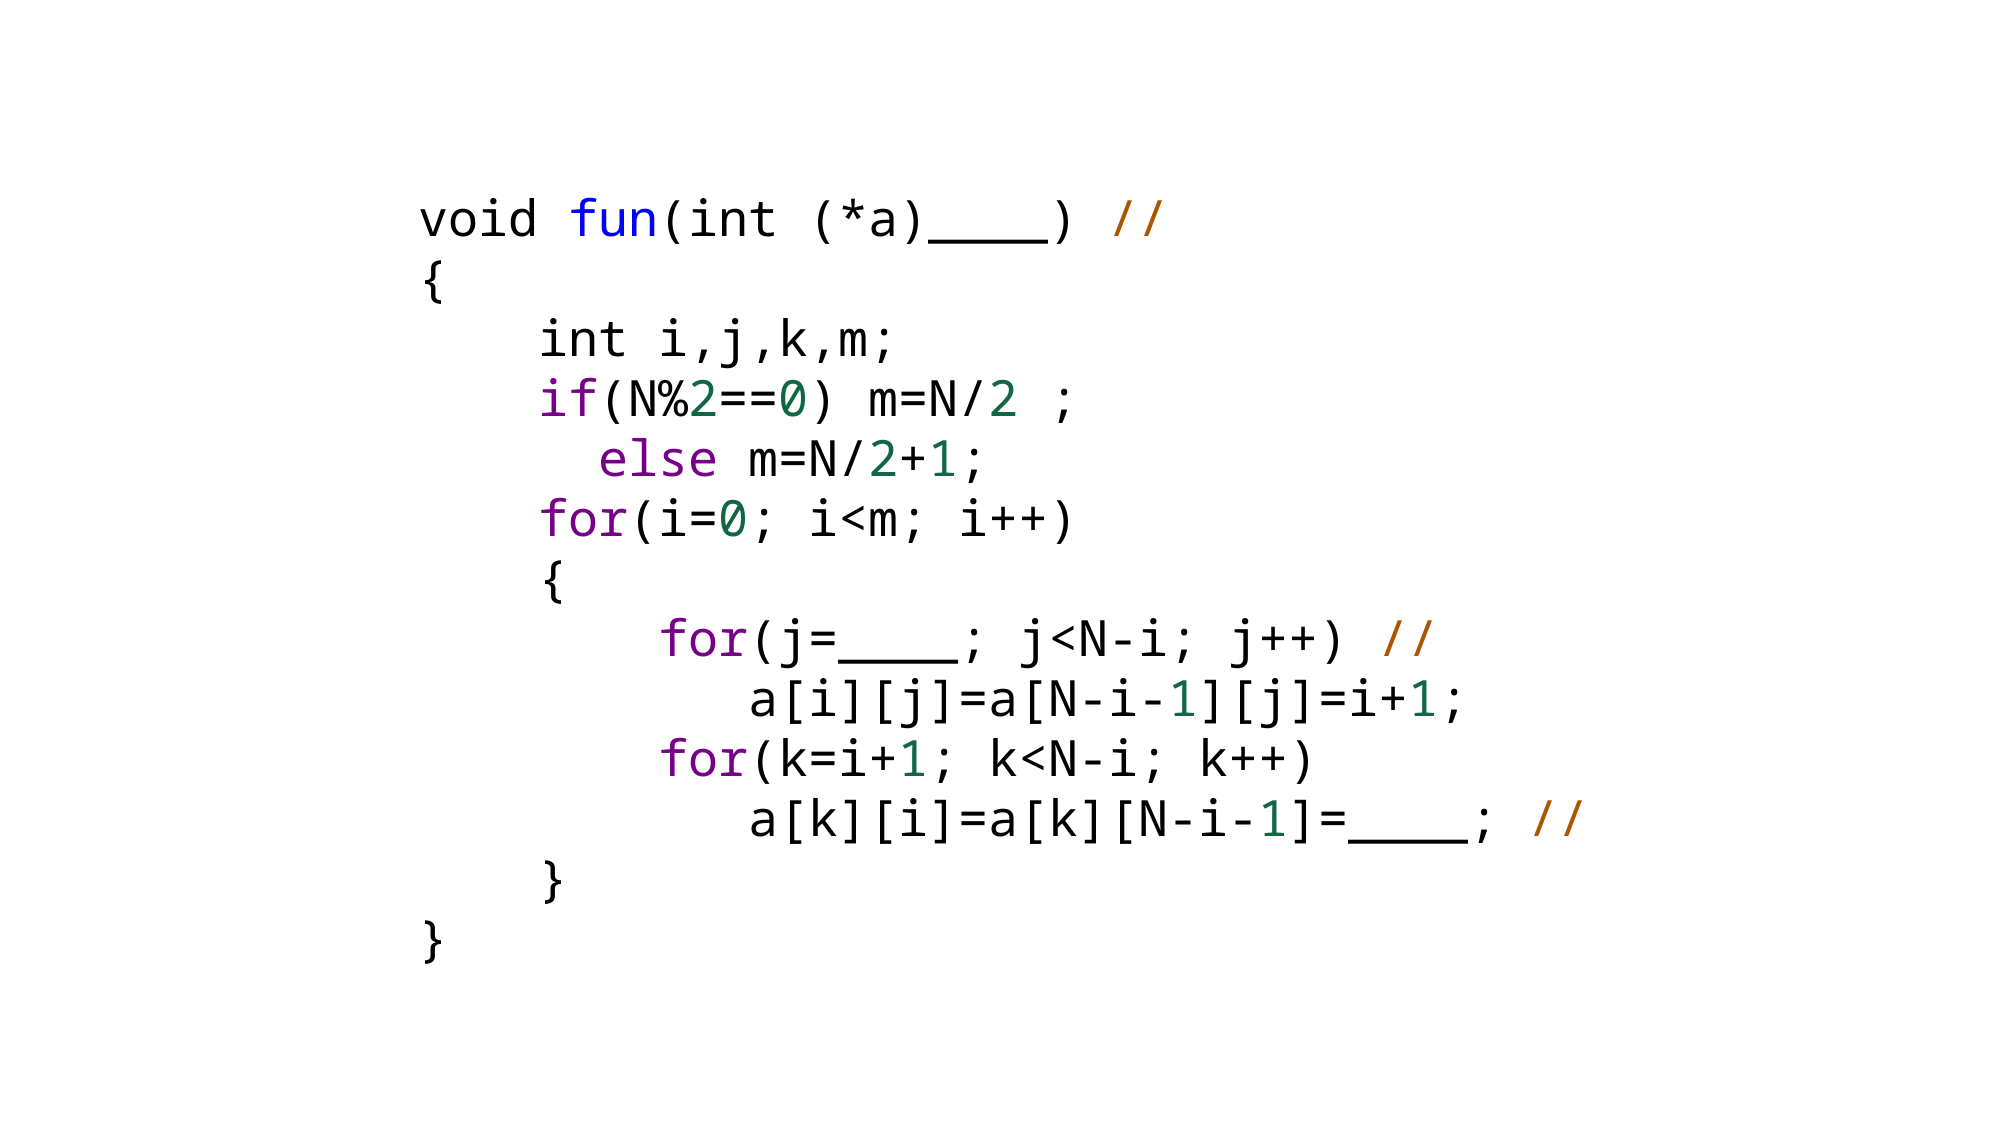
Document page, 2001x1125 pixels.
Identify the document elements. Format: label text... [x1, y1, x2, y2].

text_box void fun(int (*a)____) // { int i,j,k,m; if(N%2==0) m=N/2 ; else m=N/2+1; for(i=0; i<m; i++) { for(j=____; j<N‐i; j++) // a[i][j]=a[N‐i‐1][j]=i+1; for(k=i+1; k<N‐i; k++) a[k][i]=a[k][N‐i‐1]=____; // } } [403, 179, 1745, 975]
